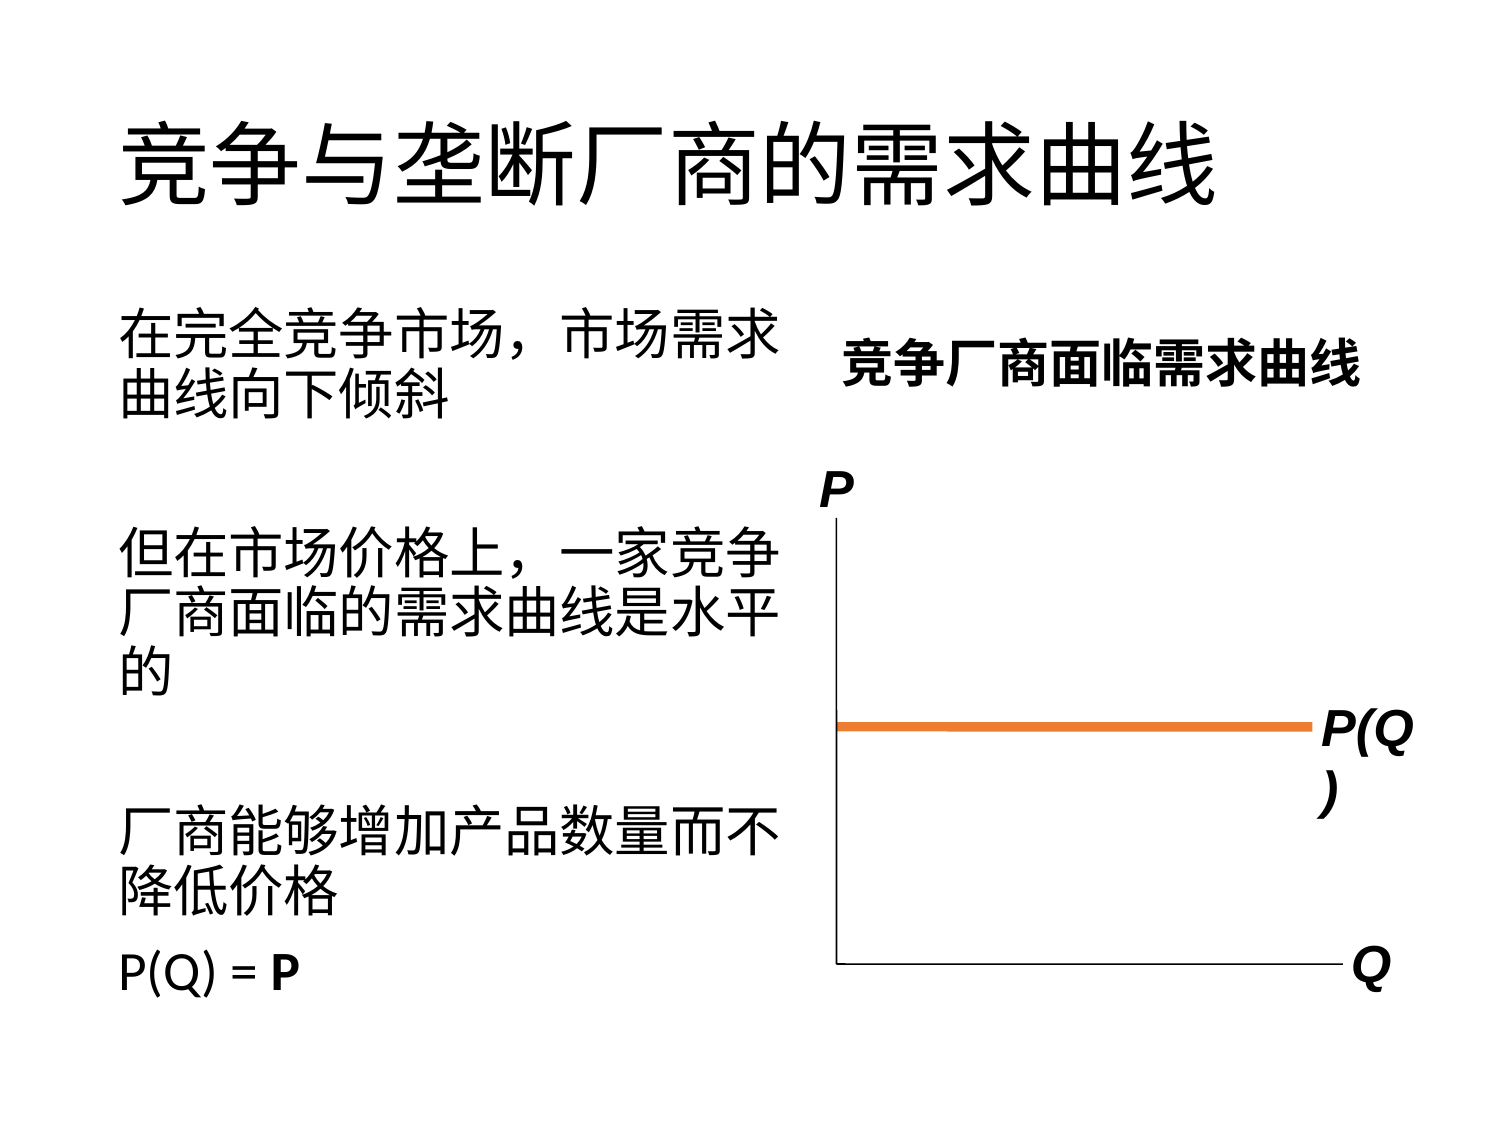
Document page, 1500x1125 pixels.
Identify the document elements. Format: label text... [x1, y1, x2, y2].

list 在完全竞争市场，市场需求曲线向下倾斜 但在市场价格上，一家竞争厂商面临的需求曲线是水平的 厂商能够增加产品数量而不降低价格 P(Q) = P [103, 299, 798, 1014]
title 竞争与垄断厂商的需求曲线 [103, 59, 1397, 278]
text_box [797, 447, 1425, 1001]
text_box 竞争厂商面临需求曲线 [823, 323, 1381, 401]
